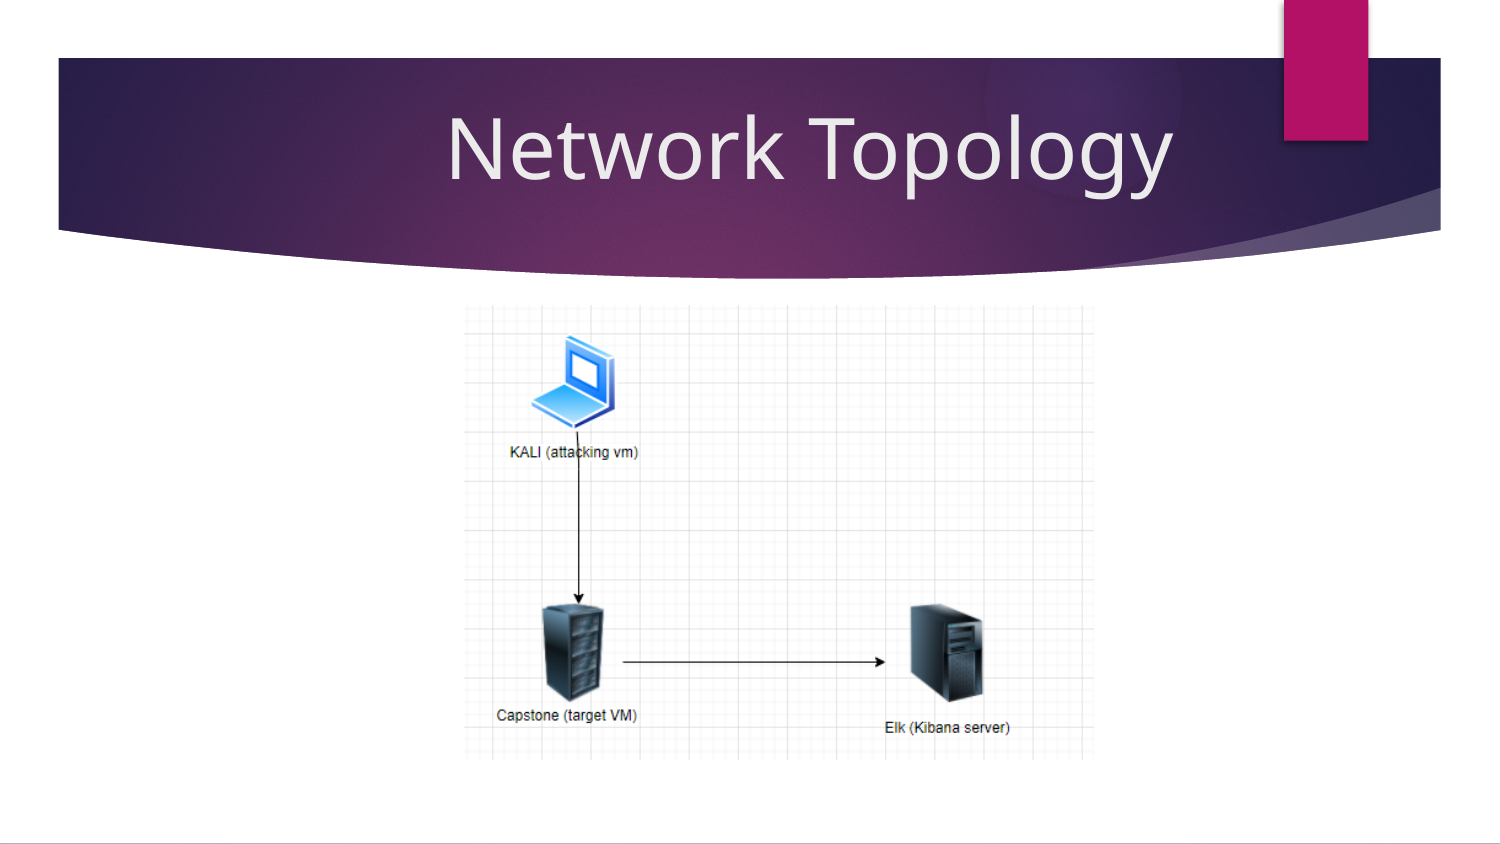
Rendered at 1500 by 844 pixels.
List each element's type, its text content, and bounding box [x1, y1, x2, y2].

picture [463, 305, 1094, 760]
title Network Topology [212, 64, 1368, 215]
